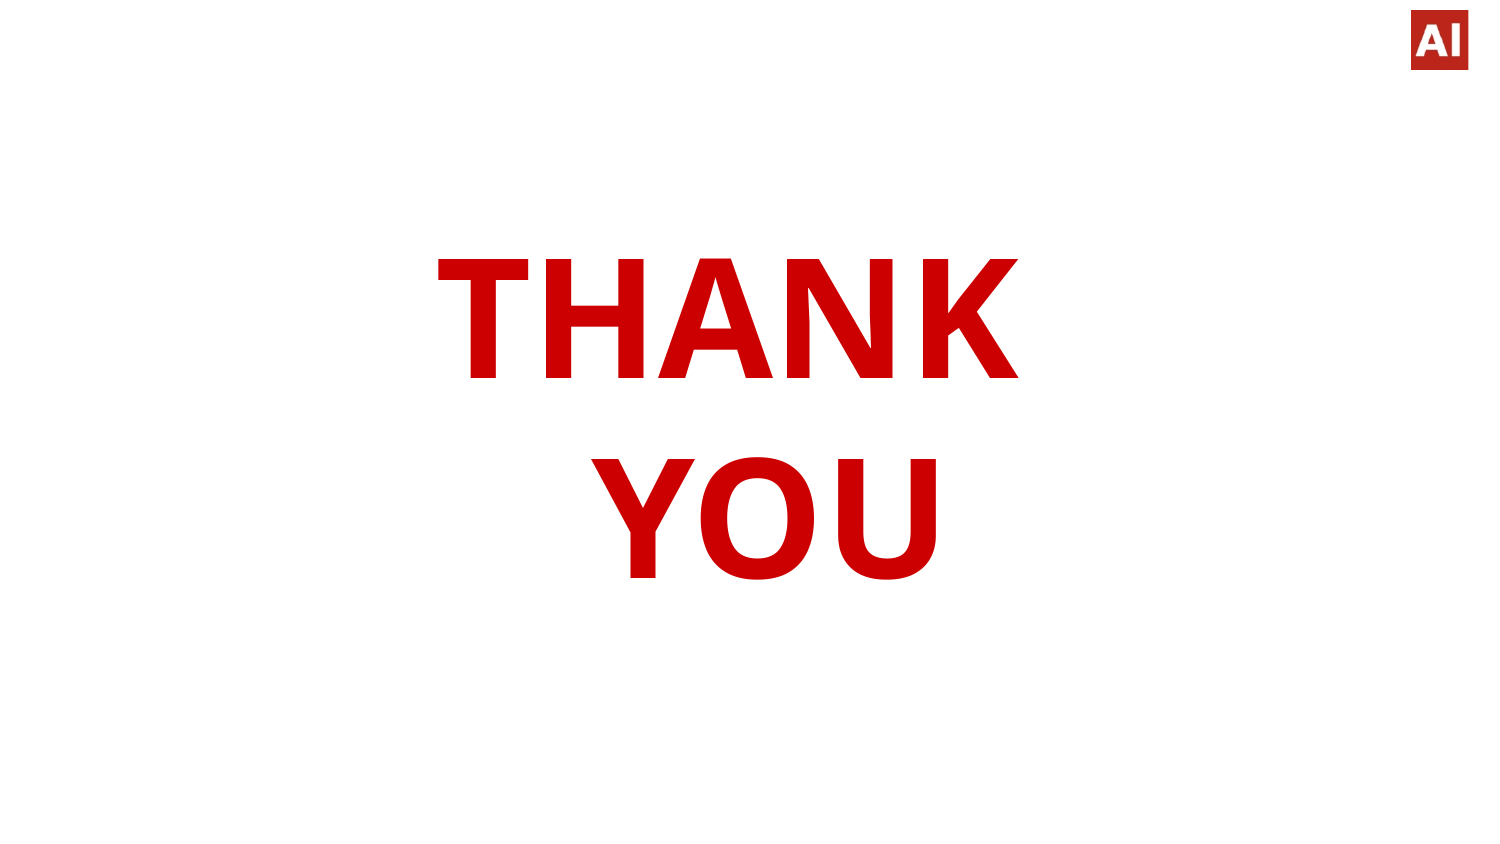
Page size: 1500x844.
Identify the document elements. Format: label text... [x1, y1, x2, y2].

title THANK YOU [432, 210, 1068, 613]
picture [1411, 10, 1469, 70]
